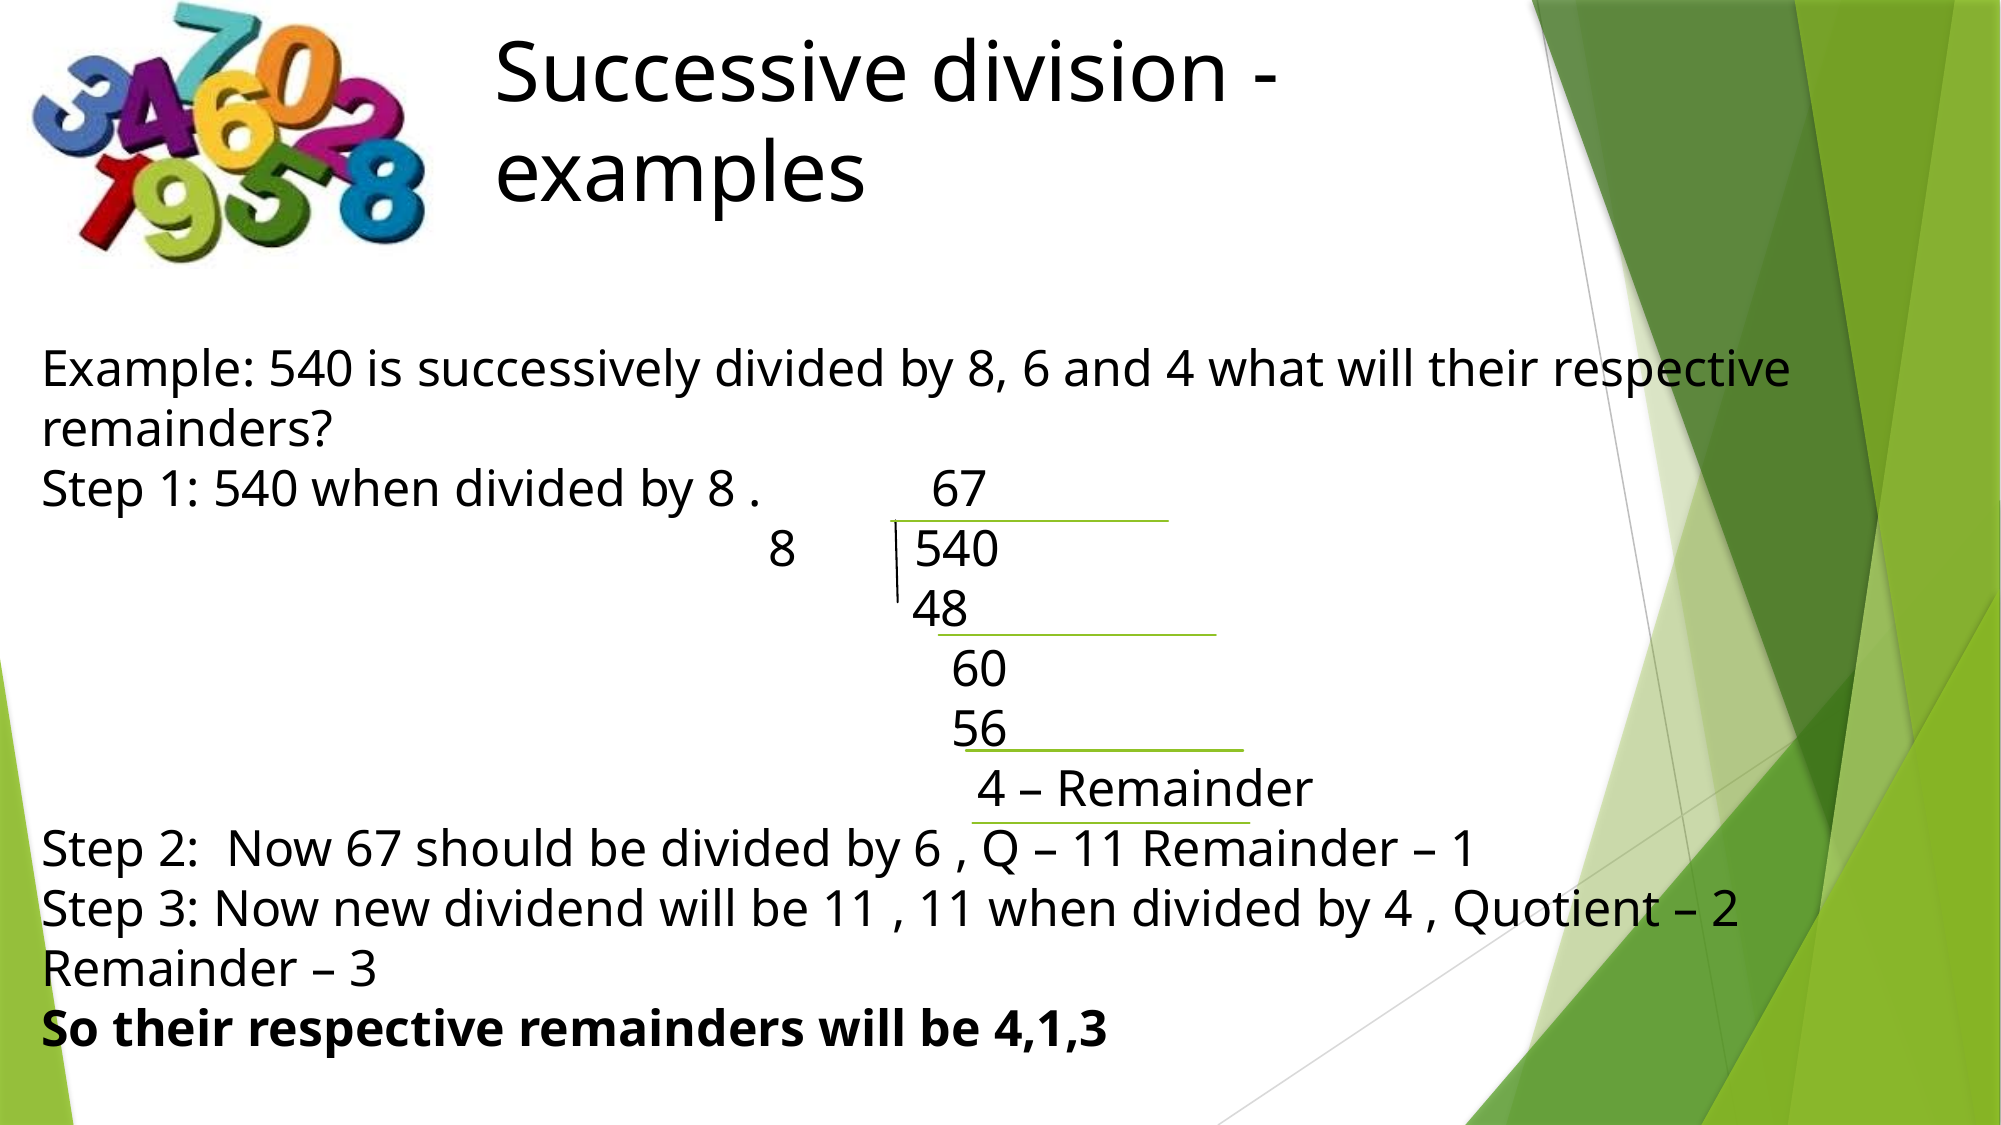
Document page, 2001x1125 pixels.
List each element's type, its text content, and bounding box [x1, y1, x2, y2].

text_box Example: 540 is successively divided by 8, 6 and 4 what will their respective remainders? Step 1: 540 when divided by 8 . 67 8 540 48 60 56 4 – Remainder Step 2: Now 67 should be divided by 6 , Q – 11 Remainder – 1 Step 3: Now new dividend will be 11 , 11 when divided by 4 , Quotient – 2 Remainder – 3 So their respective remainders will be 4,1,3 [26, 329, 1919, 1125]
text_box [894, 529, 899, 603]
text_box Successive division - examples [491, 10, 1575, 226]
text_box [97, 329, 1559, 390]
picture [0, 0, 487, 269]
